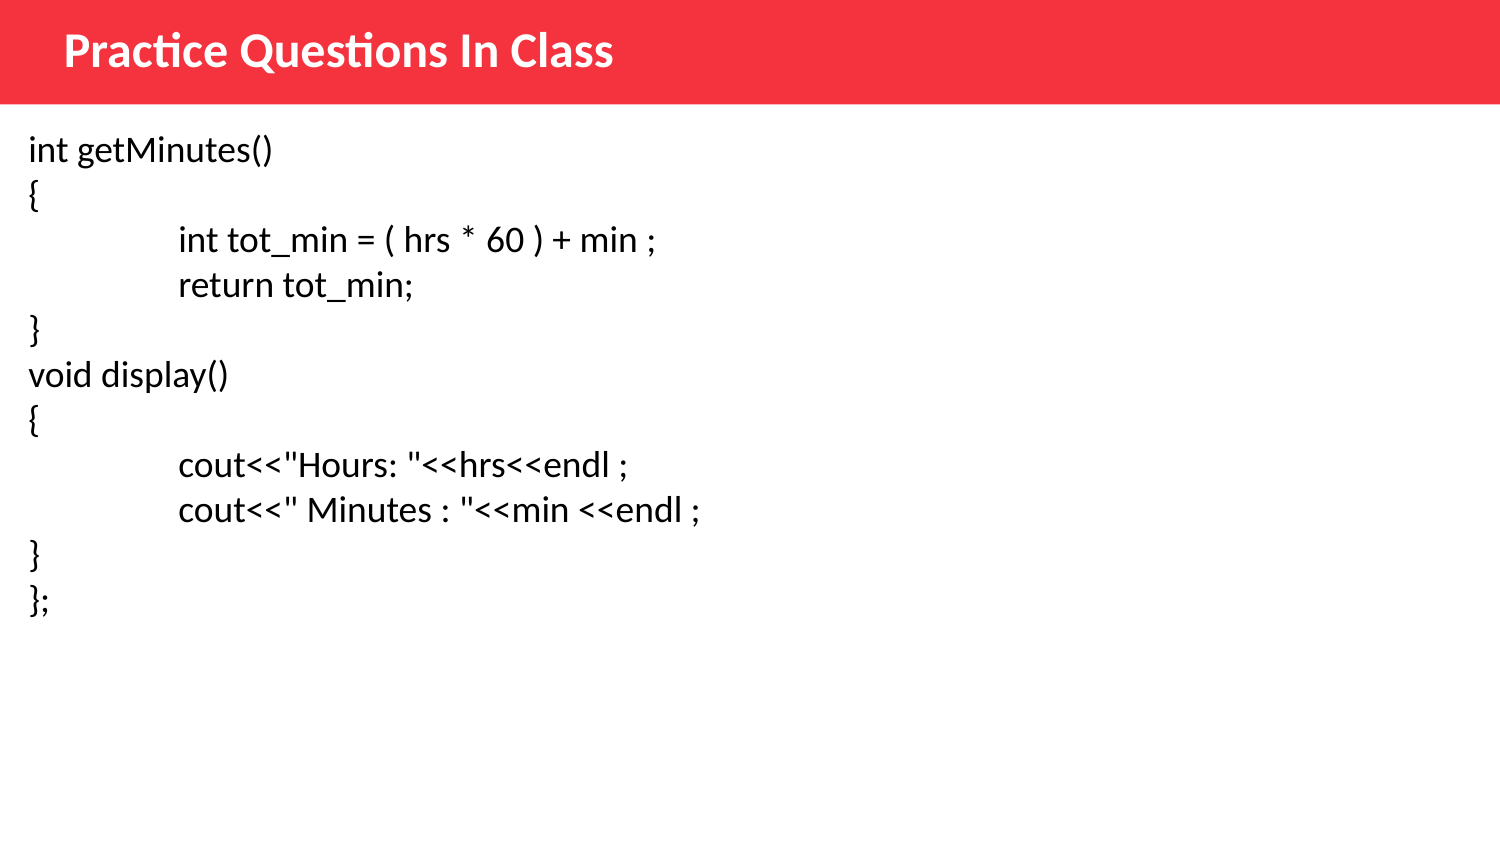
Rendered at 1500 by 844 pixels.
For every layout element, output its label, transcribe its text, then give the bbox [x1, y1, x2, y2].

text_box [0, 0, 1500, 105]
text_box int getMinutes() { int tot_min = ( hrs * 60 ) + min ; return tot_min; } void display() { cout<<"Hours: "<<hrs<<endl ; cout<<" Minutes : "<<min <<endl ; } }; [13, 110, 1483, 829]
text_box Practice Questions In Class [63, 15, 1203, 80]
